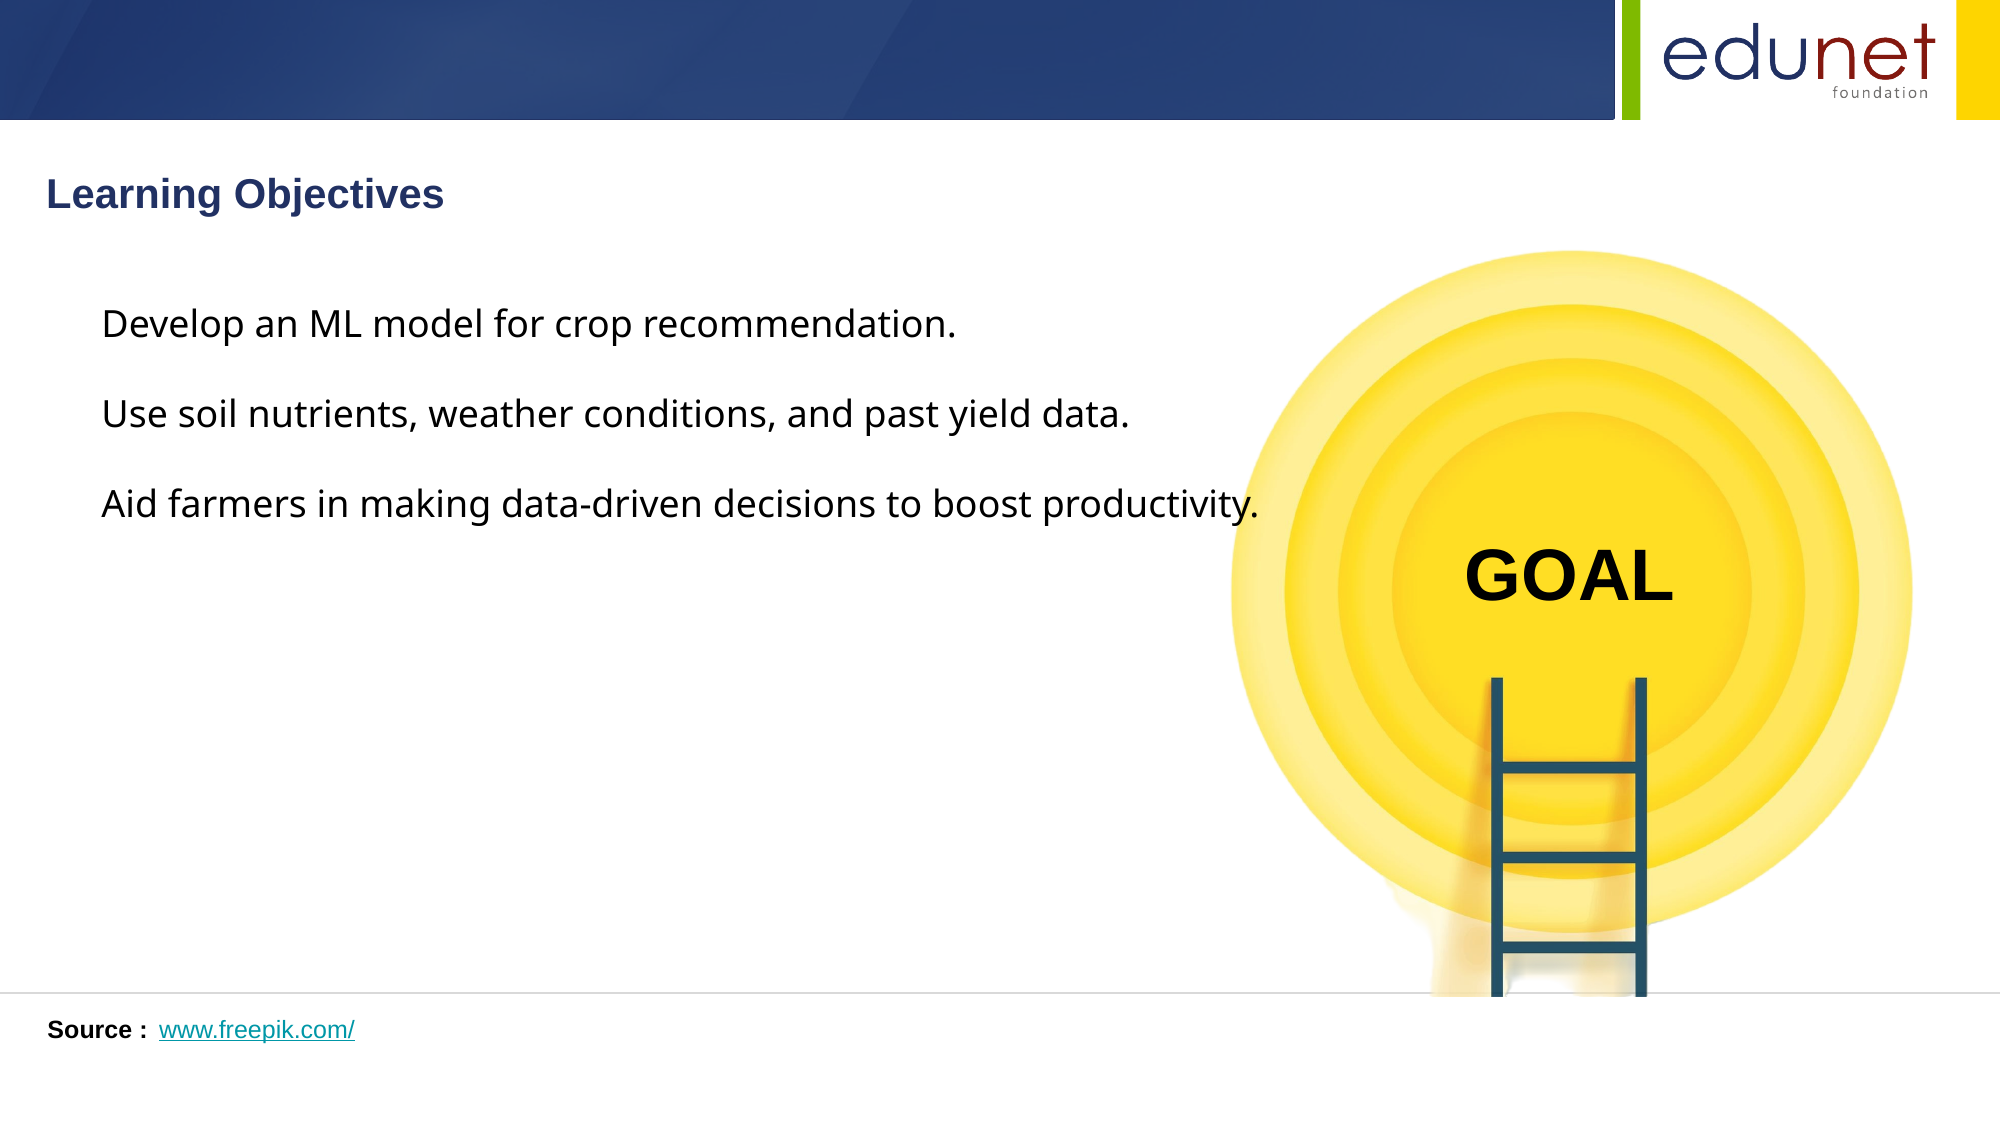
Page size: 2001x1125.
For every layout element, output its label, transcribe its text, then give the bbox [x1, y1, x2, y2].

text_box Source : [32, 1006, 144, 1052]
text_box Learning Objectives [31, 159, 467, 225]
picture [1204, 236, 1944, 997]
text_box www.freepik.com/ [144, 1006, 447, 1052]
picture [1652, 12, 1948, 108]
text_box Develop an ML model for crop recommendation. Use soil nutrients, weather conditions, and past yield data. Aid farmers in making data-driven decisions to boost productivity. [85, 292, 1199, 568]
